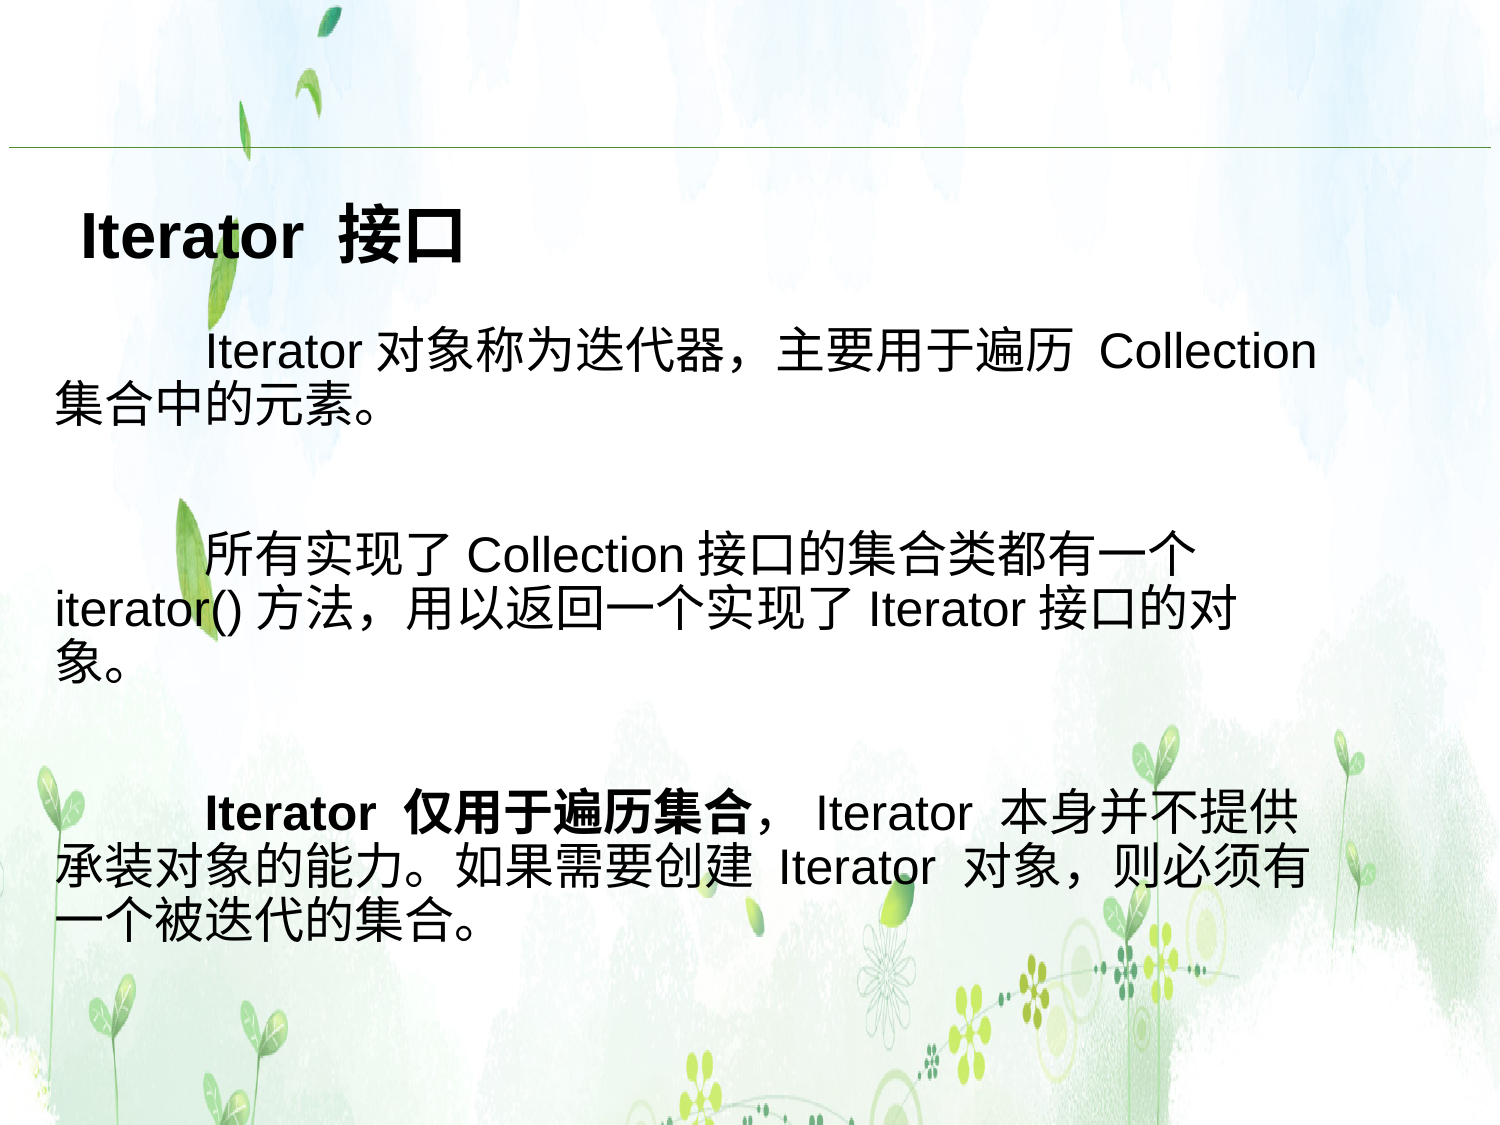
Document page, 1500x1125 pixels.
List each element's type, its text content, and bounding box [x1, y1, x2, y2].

list Iterator对象称为迭代器，主要用于遍历 Collection 集合中的元素。 所有实现了Collection接口的集合类都有一个iterator()方法，用以返回一个实现了Iterator接口的对象。 Iterator 仅用于遍历集合，Iterator 本身并不提供承装对象的能力。如果需要创建 Iterator 对象，则必须有一个被迭代的集合。 [39, 318, 1334, 1033]
title Iterator 接口 [65, 167, 537, 307]
picture [0, 0, 1500, 1125]
